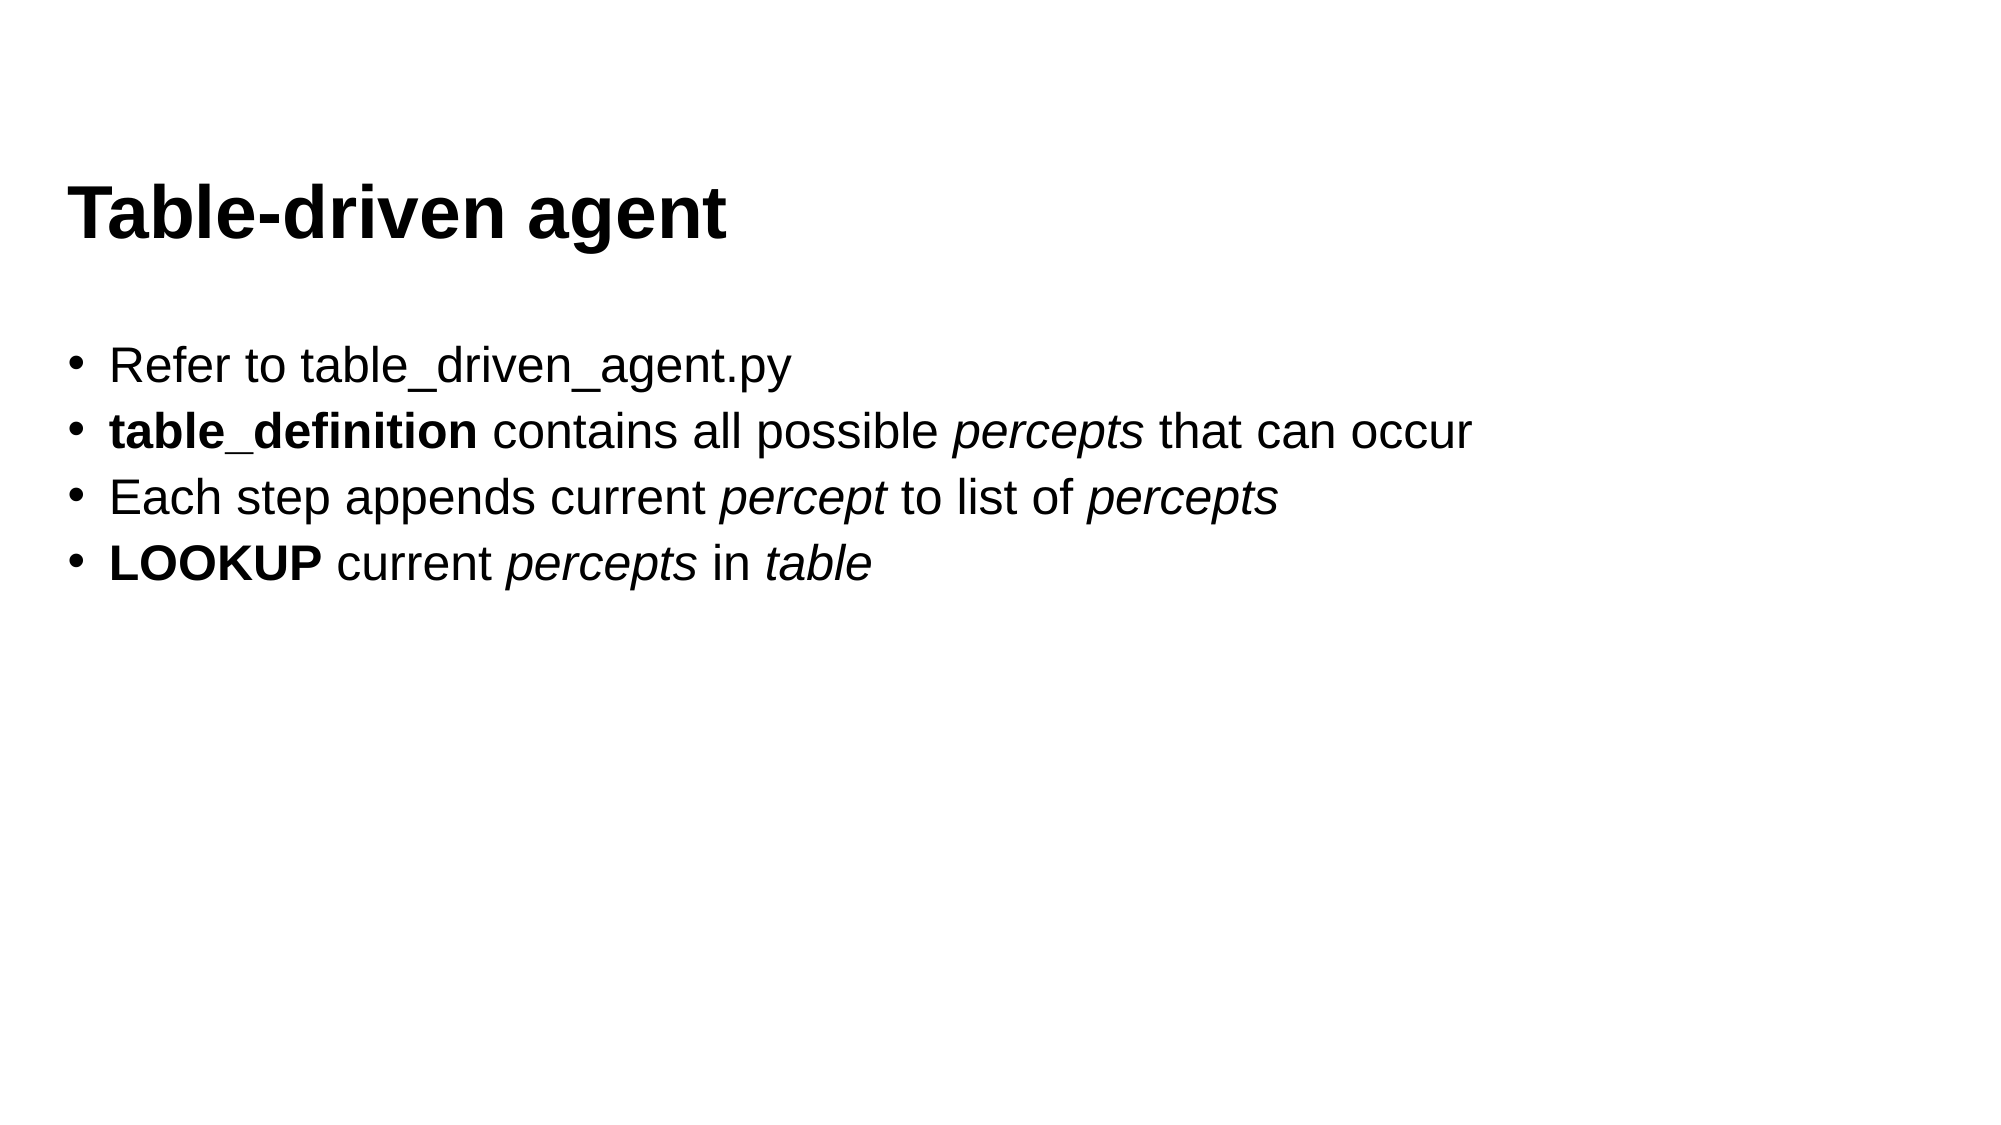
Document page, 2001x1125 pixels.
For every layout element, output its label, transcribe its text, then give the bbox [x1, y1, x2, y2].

title Table-driven agent [67, 168, 1866, 279]
list Refer to table_driven_agent.py table_definition contains all possible percepts that can occur Each step appends current percept to list of percepts LOOKUP current percepts in table [67, 326, 1866, 961]
